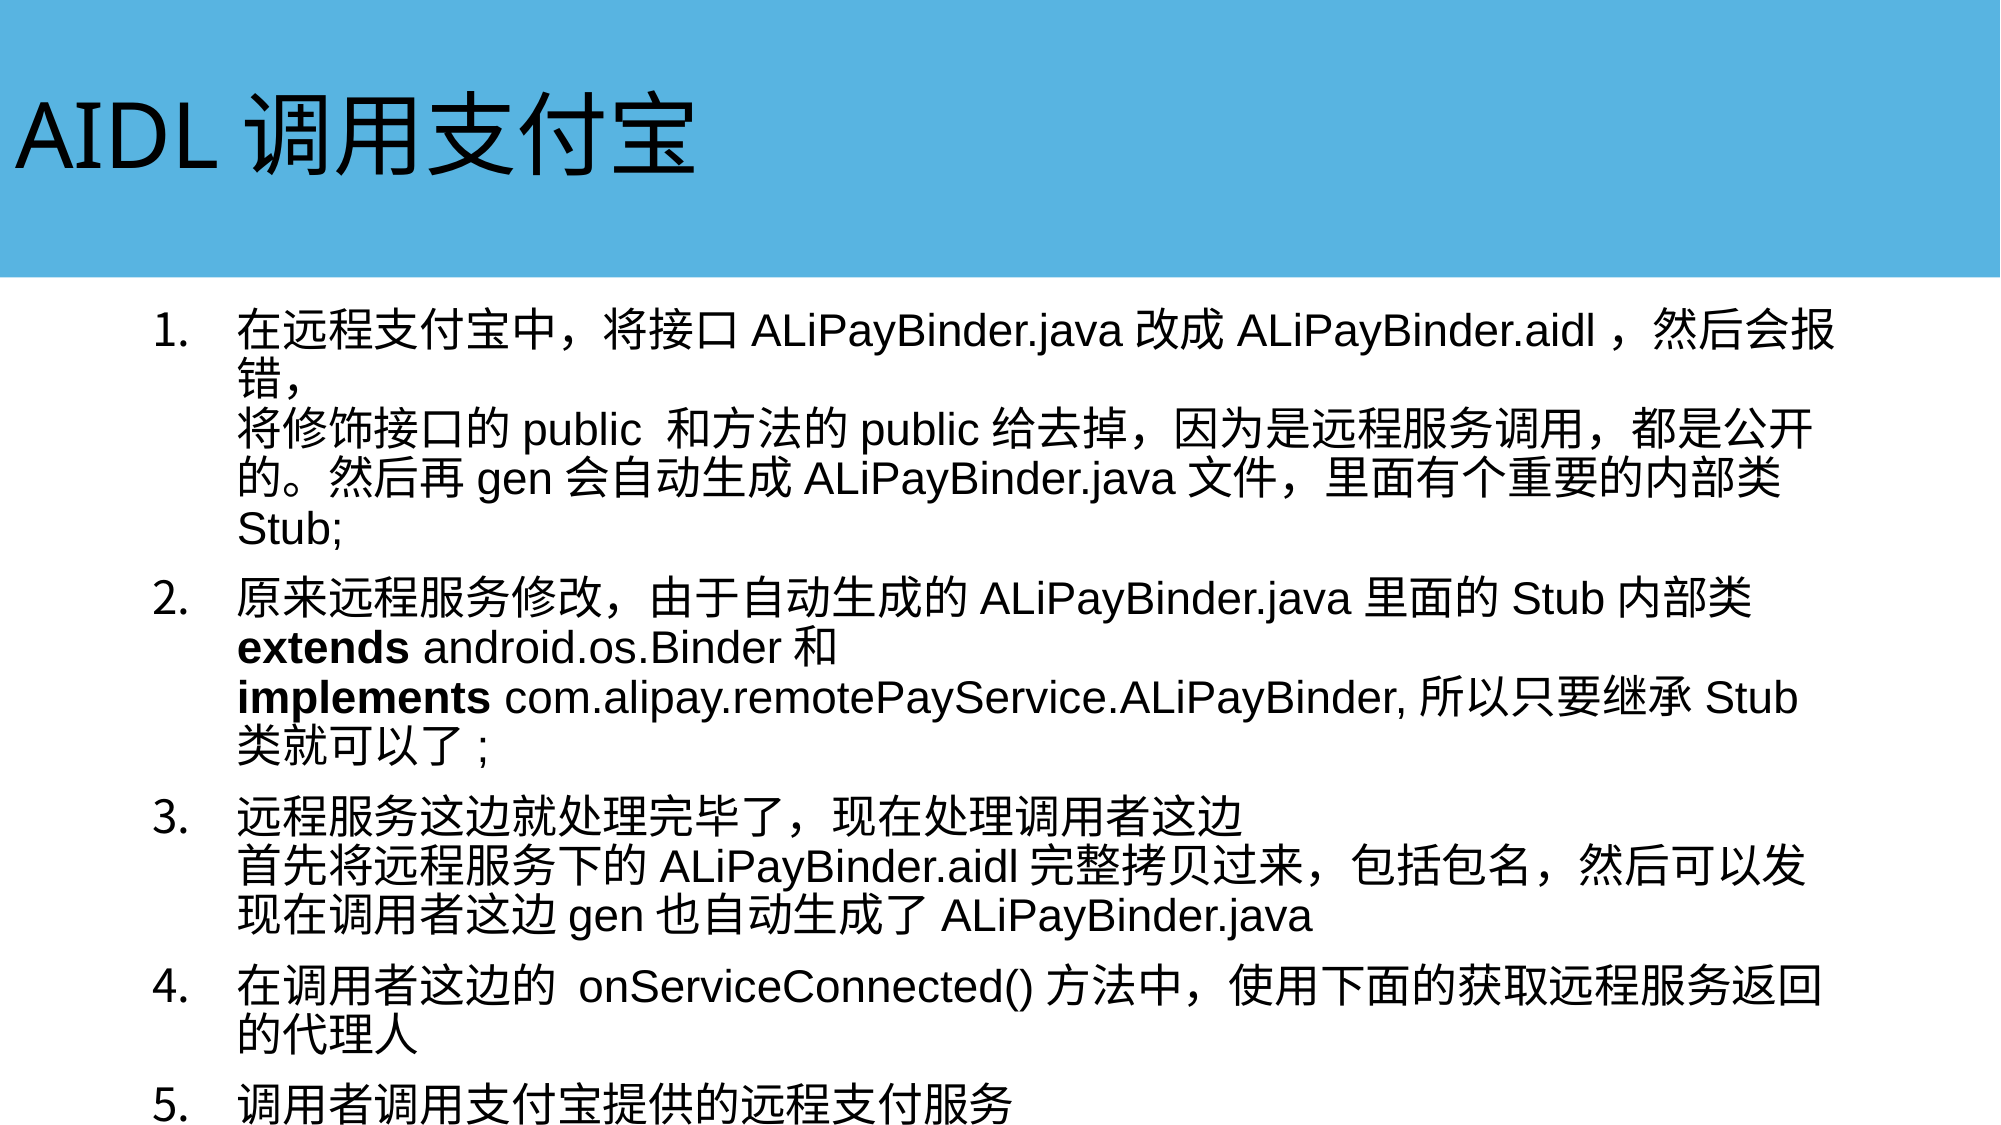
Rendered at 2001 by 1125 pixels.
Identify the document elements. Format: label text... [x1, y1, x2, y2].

list 在远程支付宝中，将接口ALiPayBinder.java改成ALiPayBinder.aidl，然后会报错， 将修饰接口的public 和方法的public给去掉，因为是远程服务调用，都是公开的。然后再gen会自动生成ALiPayBinder.java文件，里面有个重要的内部类Stub; 原来远程服务修改，由于自动生成的ALiPayBinder.java里面的Stub内部类extends android.os.Binder和implements com.alipay.remotePayService.ALiPayBinder,所以只要继承Stub类就可以了; 远程服务这边就处理完毕了，现在处理调用者这边 首先将远程服务下的ALiPayBinder.aidl完整拷贝过来，包括包名，然后可以发现在调用者这边gen也自动生成了ALiPayBinder.java 在调用者这边的 onServiceConnected()方法中，使用下面的获取远程服务返回的代理人 调用者调用支付宝提供的远程支付服务 [137, 299, 1863, 1014]
title AIDL调用支付宝 [0, 0, 2000, 278]
